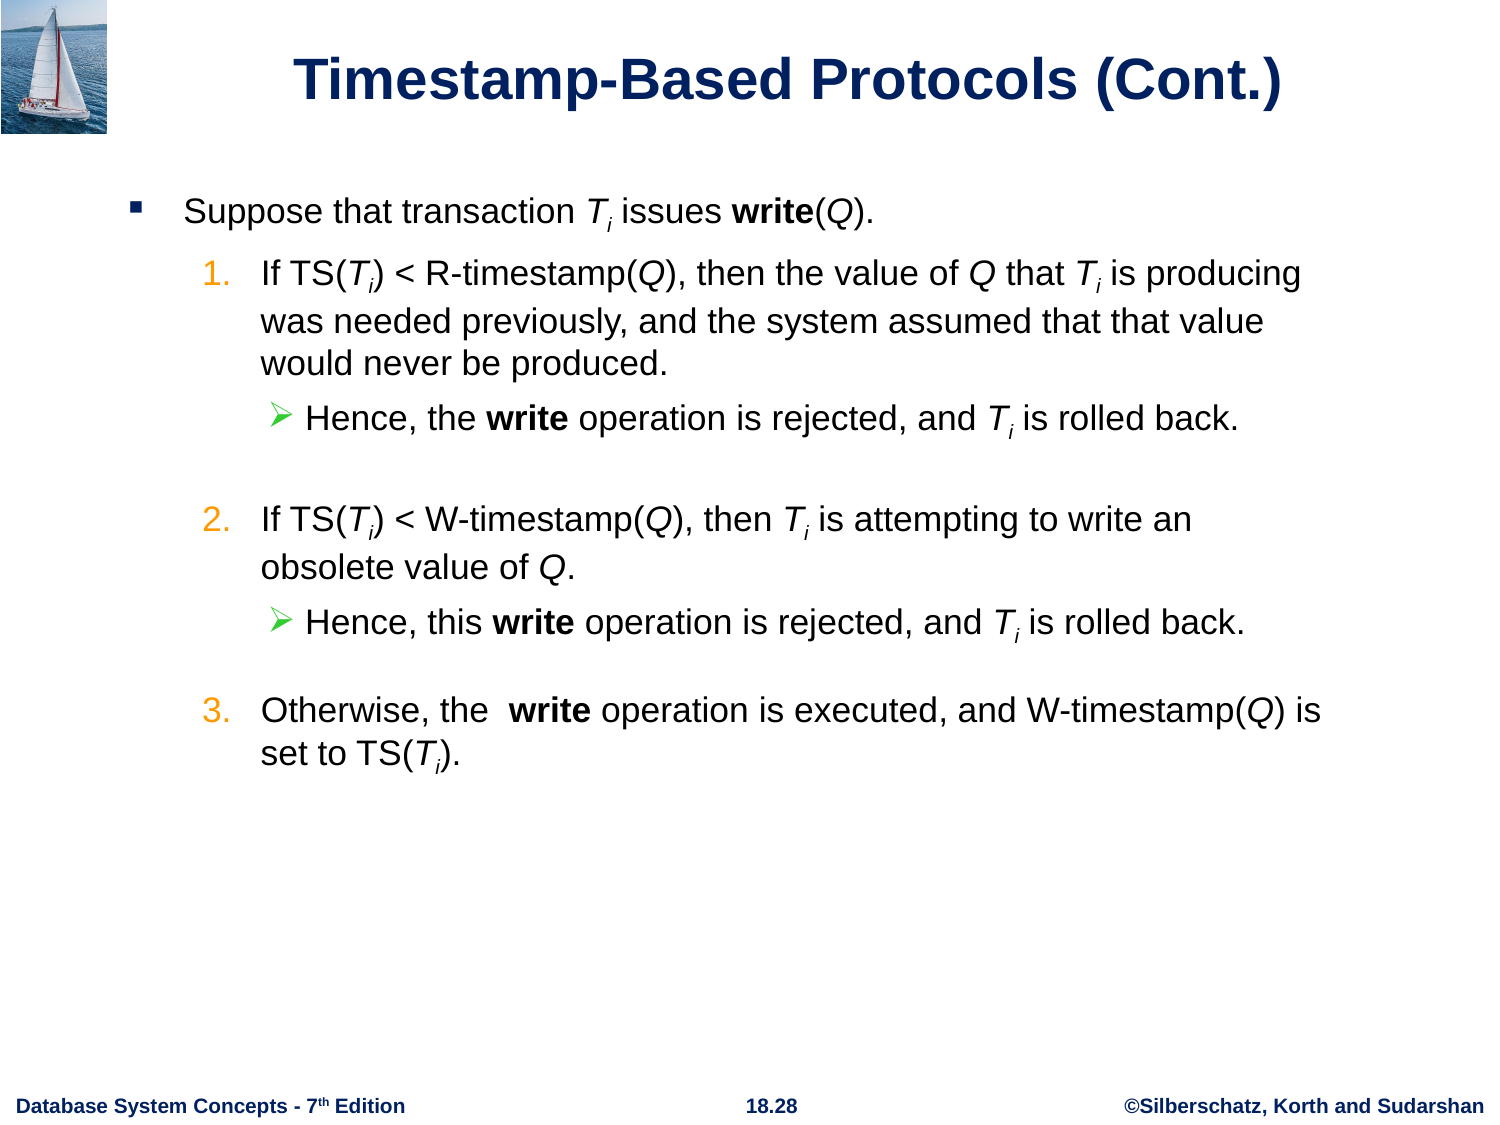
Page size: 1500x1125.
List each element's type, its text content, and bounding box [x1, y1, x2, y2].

picture [1, 0, 107, 134]
title Timestamp-Based Protocols (Cont.) [125, 18, 1452, 120]
list Suppose that transaction Ti issues write(Q). 1. If TS(Ti) < R-timestamp(Q), then the value of Q that Ti is producing was needed previously, and the system assumed that that value would never be produced. Hence, the write operation is rejected, and Ti is rolled back. 2. If TS(Ti) < W-timestamp(Q), then Ti is attempting to write an obsolete value of Q. Hence, this write operation is rejected, and Ti is rolled back. 3. Otherwise, the write operation is executed, and W-timestamp(Q) is set to TS(Ti). [112, 180, 1374, 1062]
